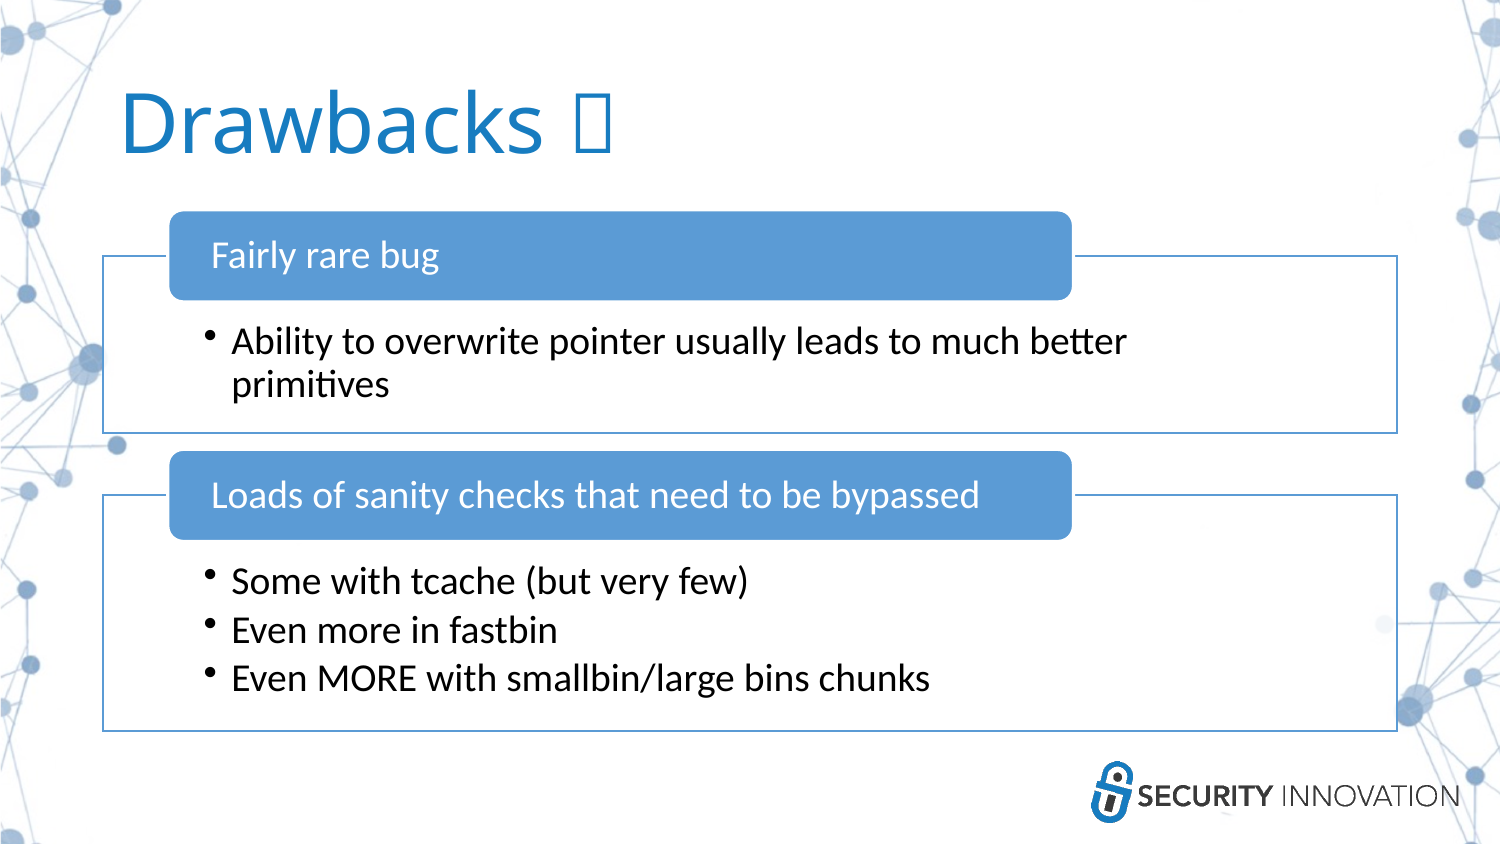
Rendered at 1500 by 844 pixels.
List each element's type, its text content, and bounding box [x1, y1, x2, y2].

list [103, 202, 1397, 739]
title Drawbacks  [103, 44, 1397, 202]
picture [1091, 1, 1500, 844]
picture [1, 1, 333, 844]
